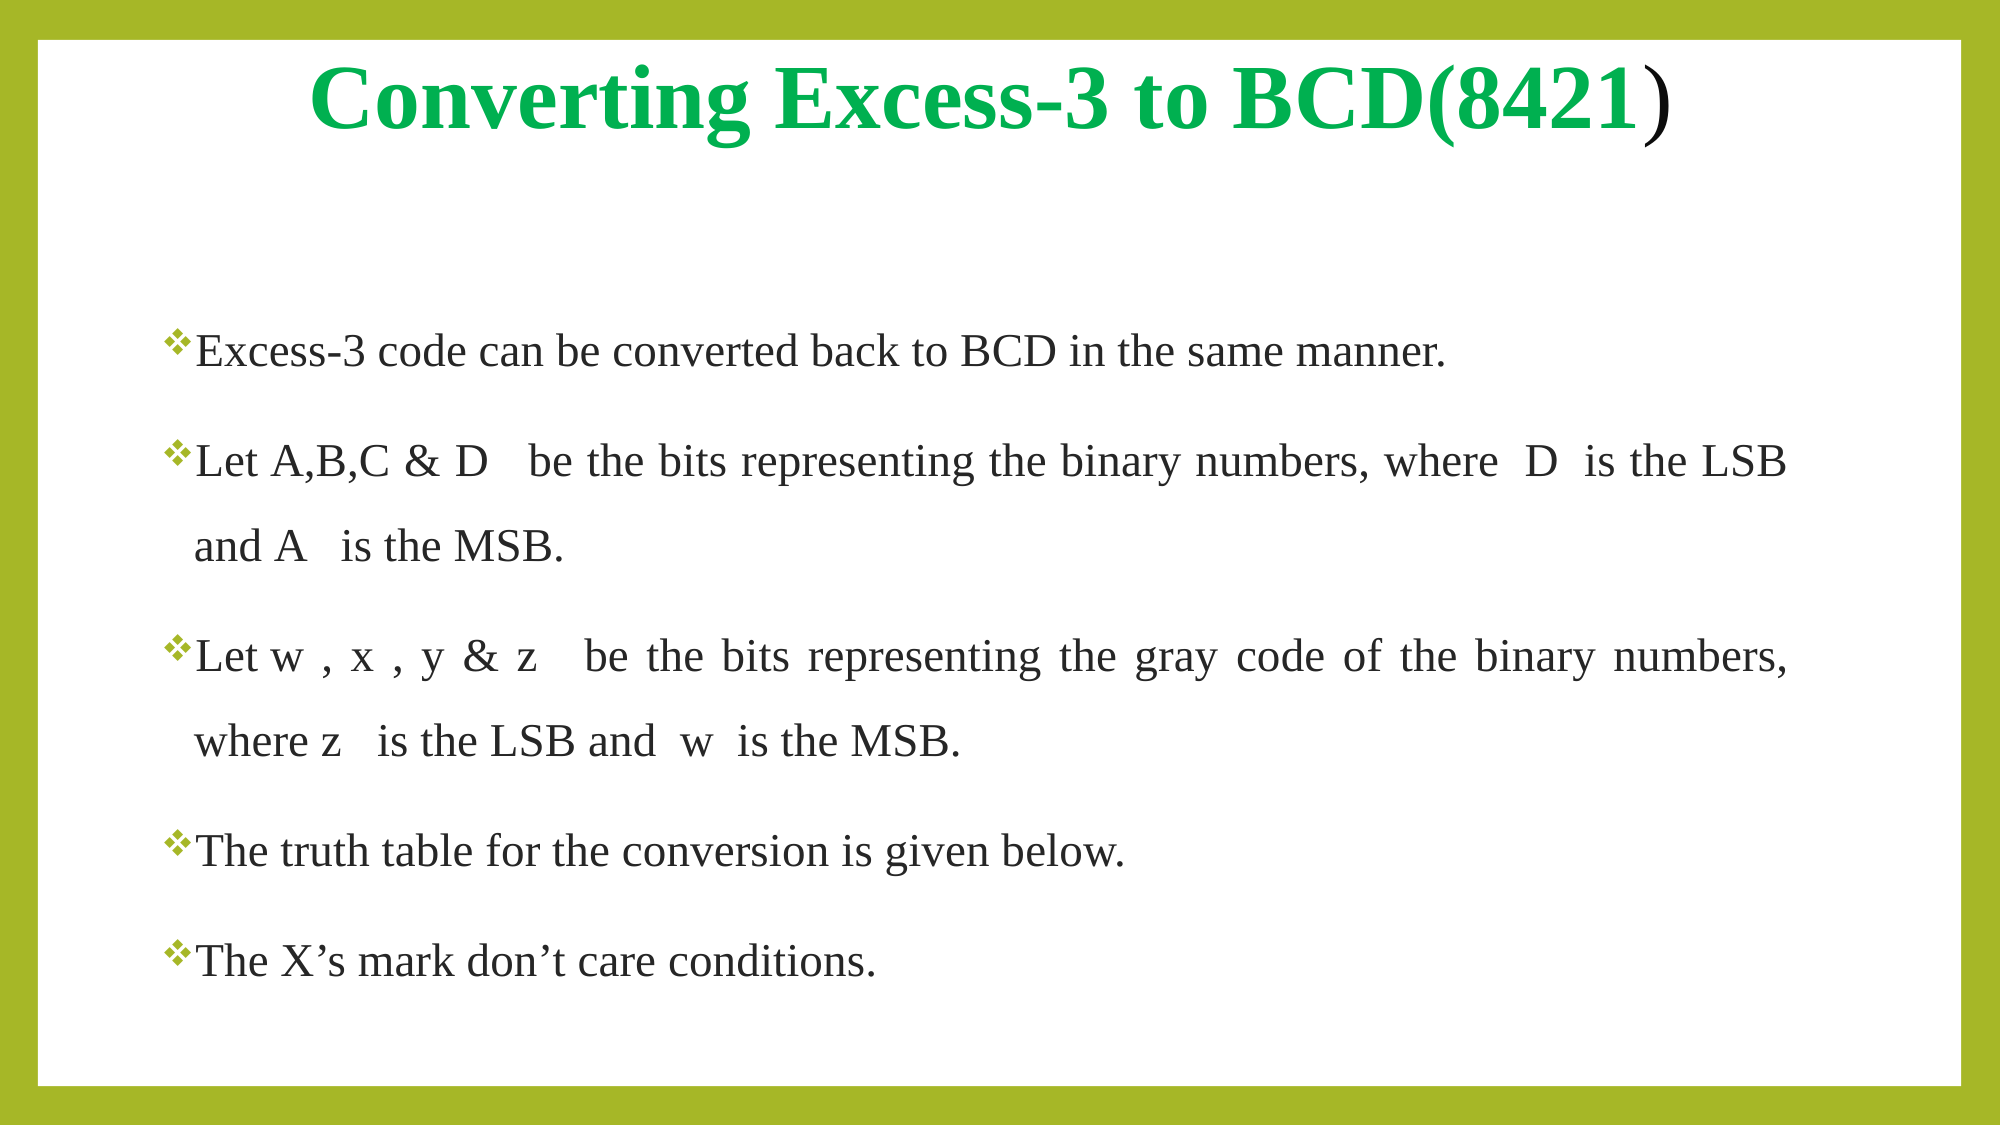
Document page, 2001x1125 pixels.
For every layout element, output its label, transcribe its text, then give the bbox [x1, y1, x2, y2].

title Converting Excess-3 to BCD(8421) [174, 64, 1808, 243]
list Excess-3 code can be converted back to BCD in the same manner. Let A,B,C & D be the bits representing the binary numbers, where D is the LSB and A is the MSB. Let w , x , y & z be the bits representing the gray code of the binary numbers, where z is the LSB and w is the MSB. The truth table for the conversion is given below. The X’s mark don’t care conditions. [143, 282, 1807, 1000]
